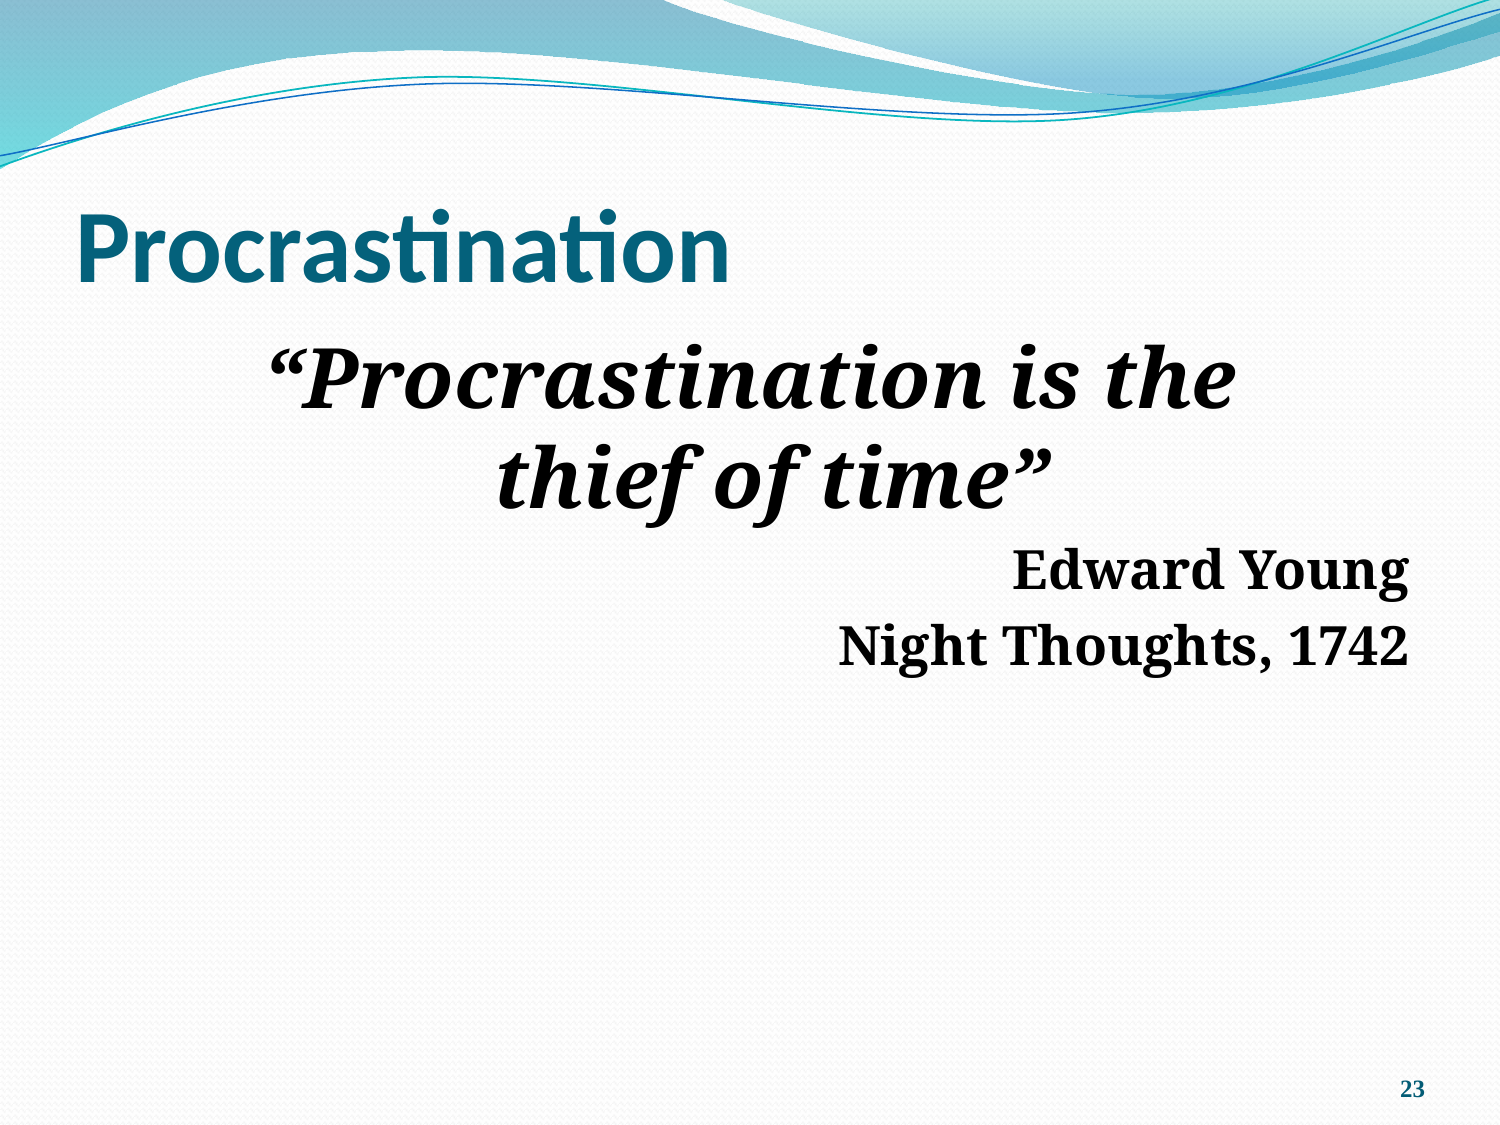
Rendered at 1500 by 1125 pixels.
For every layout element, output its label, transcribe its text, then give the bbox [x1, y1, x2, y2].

list “Procrastination is the thief of time” Edward Young Night Thoughts, 1742 [75, 317, 1425, 1038]
title Procrastination [75, 115, 1425, 303]
slide_number 23 [1299, 1042, 1425, 1103]
